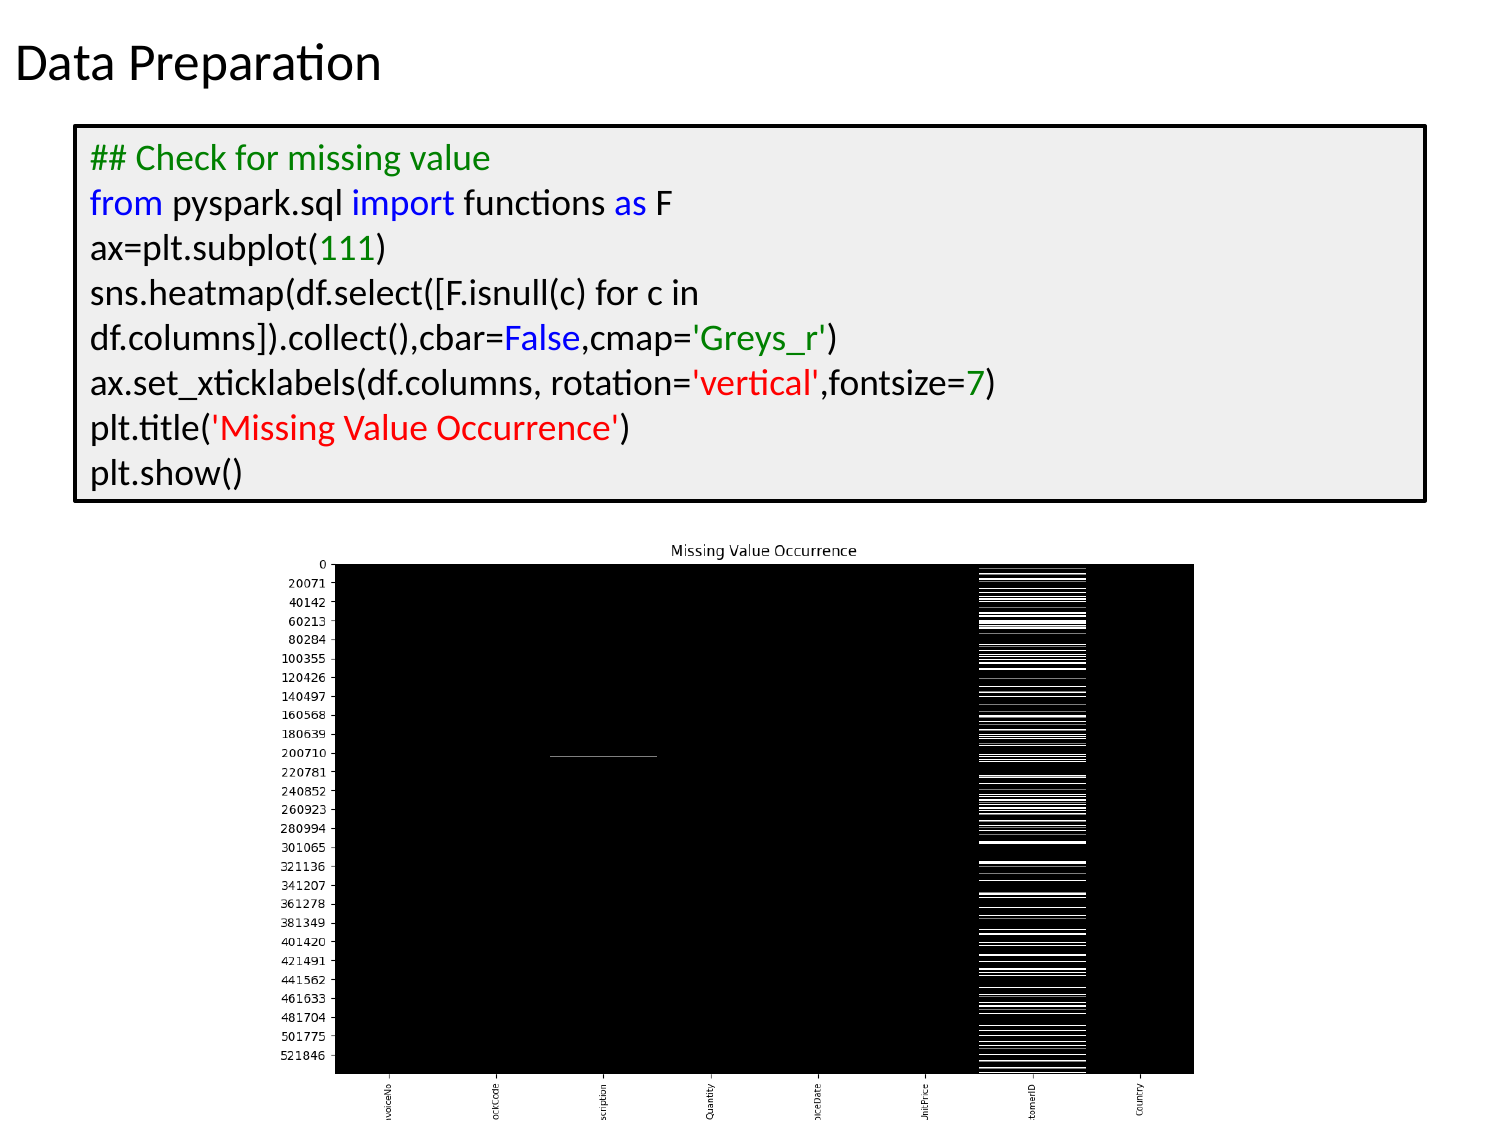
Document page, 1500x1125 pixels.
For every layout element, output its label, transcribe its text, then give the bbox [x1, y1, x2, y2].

text_box ## Check for missing value from pyspark.sql import functions as F ax=plt.subplot(111) sns.heatmap(df.select([F.isnull(c) for c in df.columns]).collect(),cbar=False,cmap='Greys_r') ax.set_xticklabels(df.columns, rotation='vertical',fontsize=7) plt.title('Missing Value Occurrence') plt.show() [73, 124, 1427, 503]
picture [196, 510, 1304, 1120]
title Data Preparation [0, 0, 479, 118]
